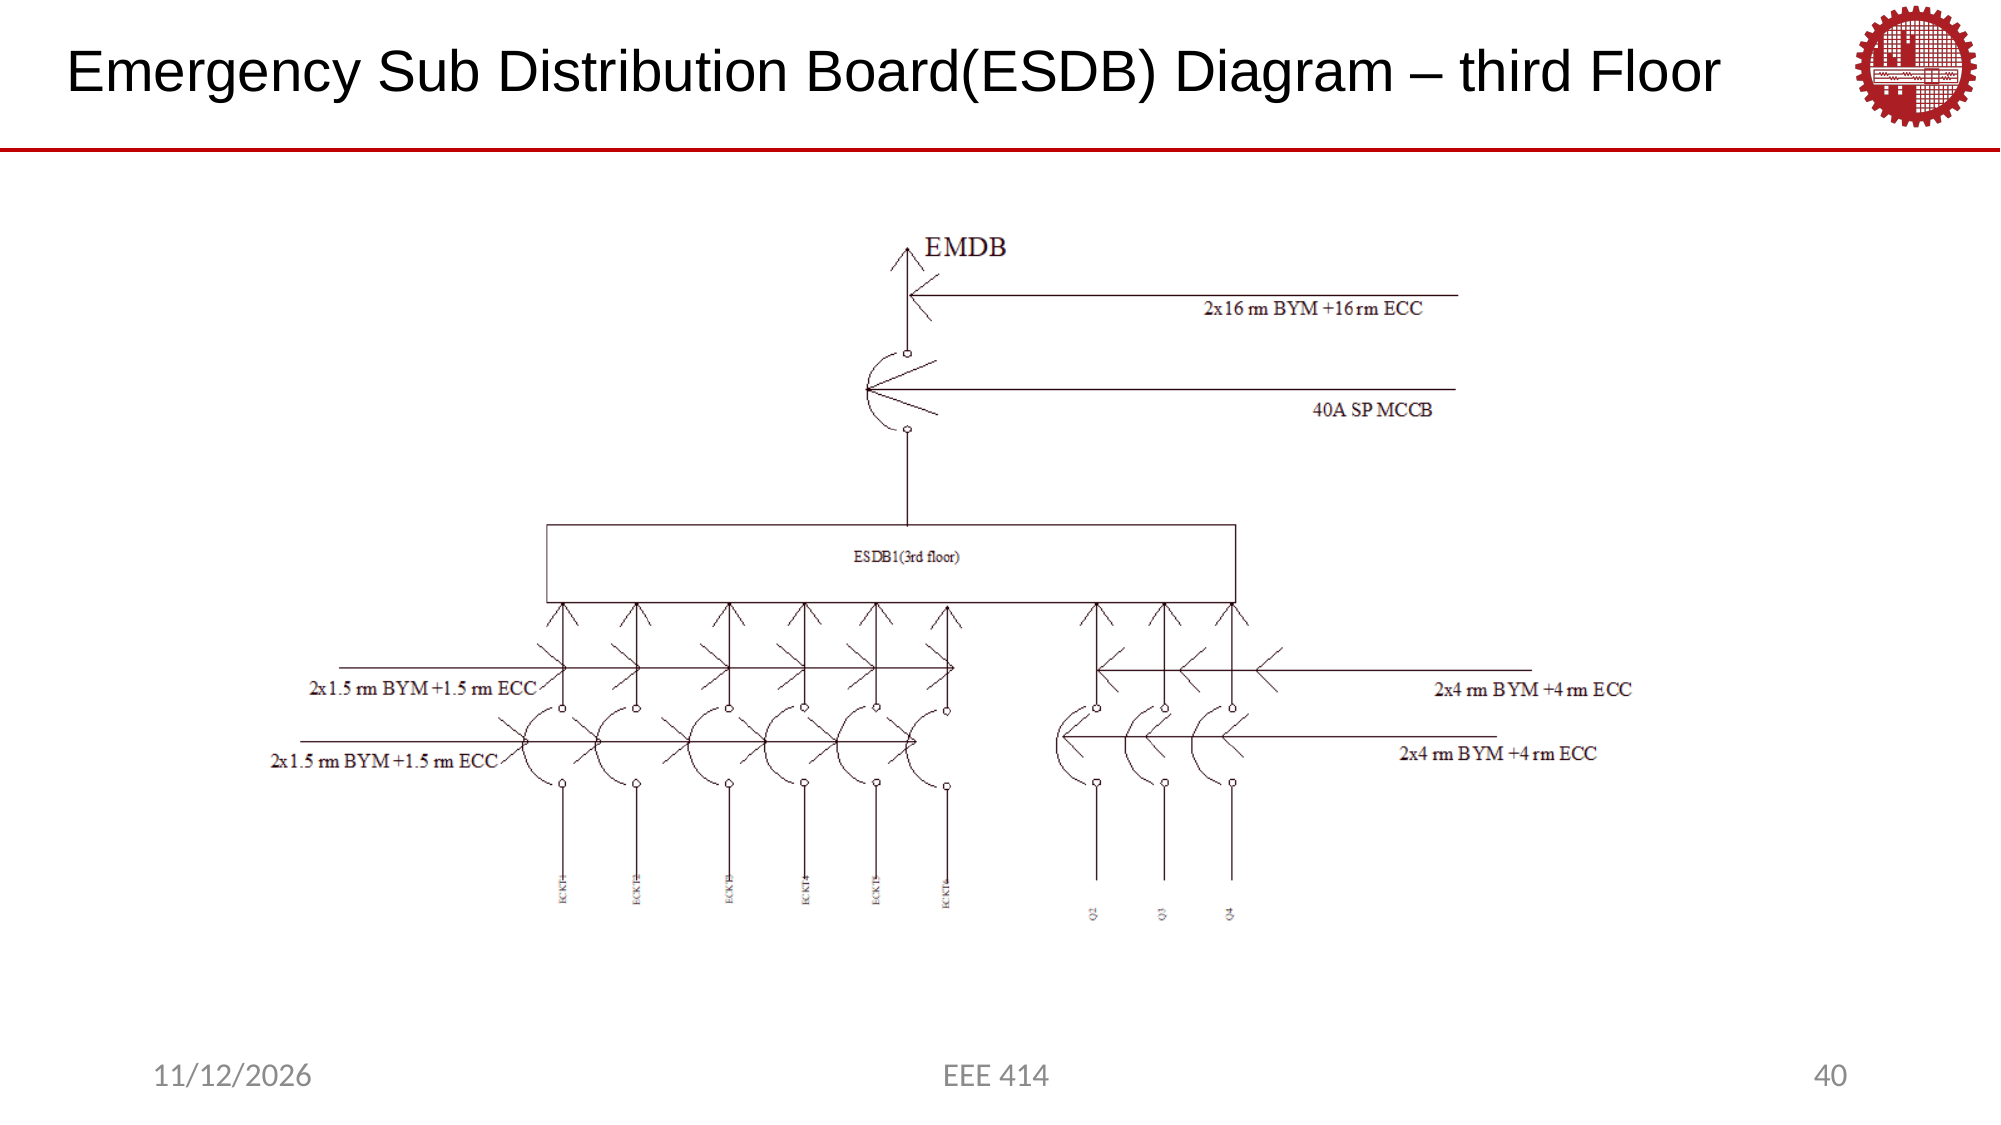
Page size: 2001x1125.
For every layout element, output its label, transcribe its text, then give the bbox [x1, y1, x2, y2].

picture [1854, 4, 1978, 128]
slide_number 40 [1412, 1042, 1863, 1103]
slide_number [137, 1042, 588, 1103]
footer EEE 414 [662, 1042, 1338, 1103]
picture [244, 219, 1655, 956]
text_box Emergency Sub Distribution Board(ESDB) Diagram – third Floor [51, 25, 1875, 149]
